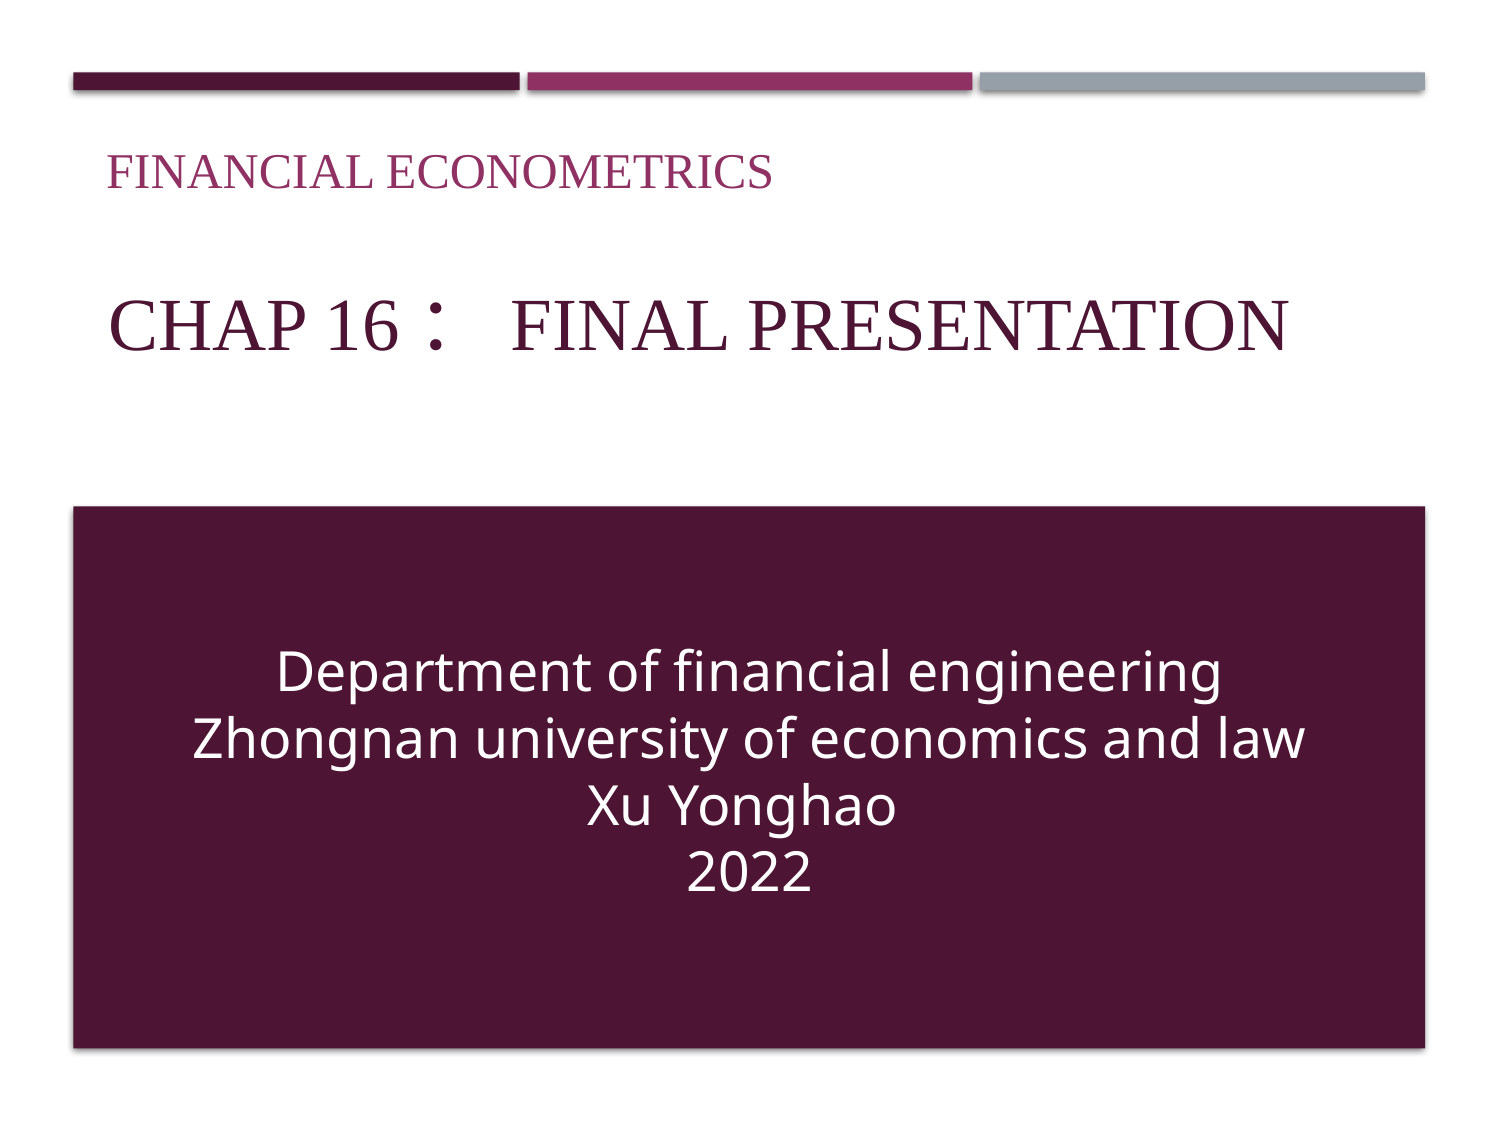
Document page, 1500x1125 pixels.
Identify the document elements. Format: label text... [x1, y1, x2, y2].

text_box Department of financial engineering Zhongnan university of economics and law Xu Yonghao 2022 [117, 562, 1383, 911]
title Chap 16：Final Presentation [93, 237, 1405, 374]
subtitle Financial Econometrics [91, 130, 1402, 224]
